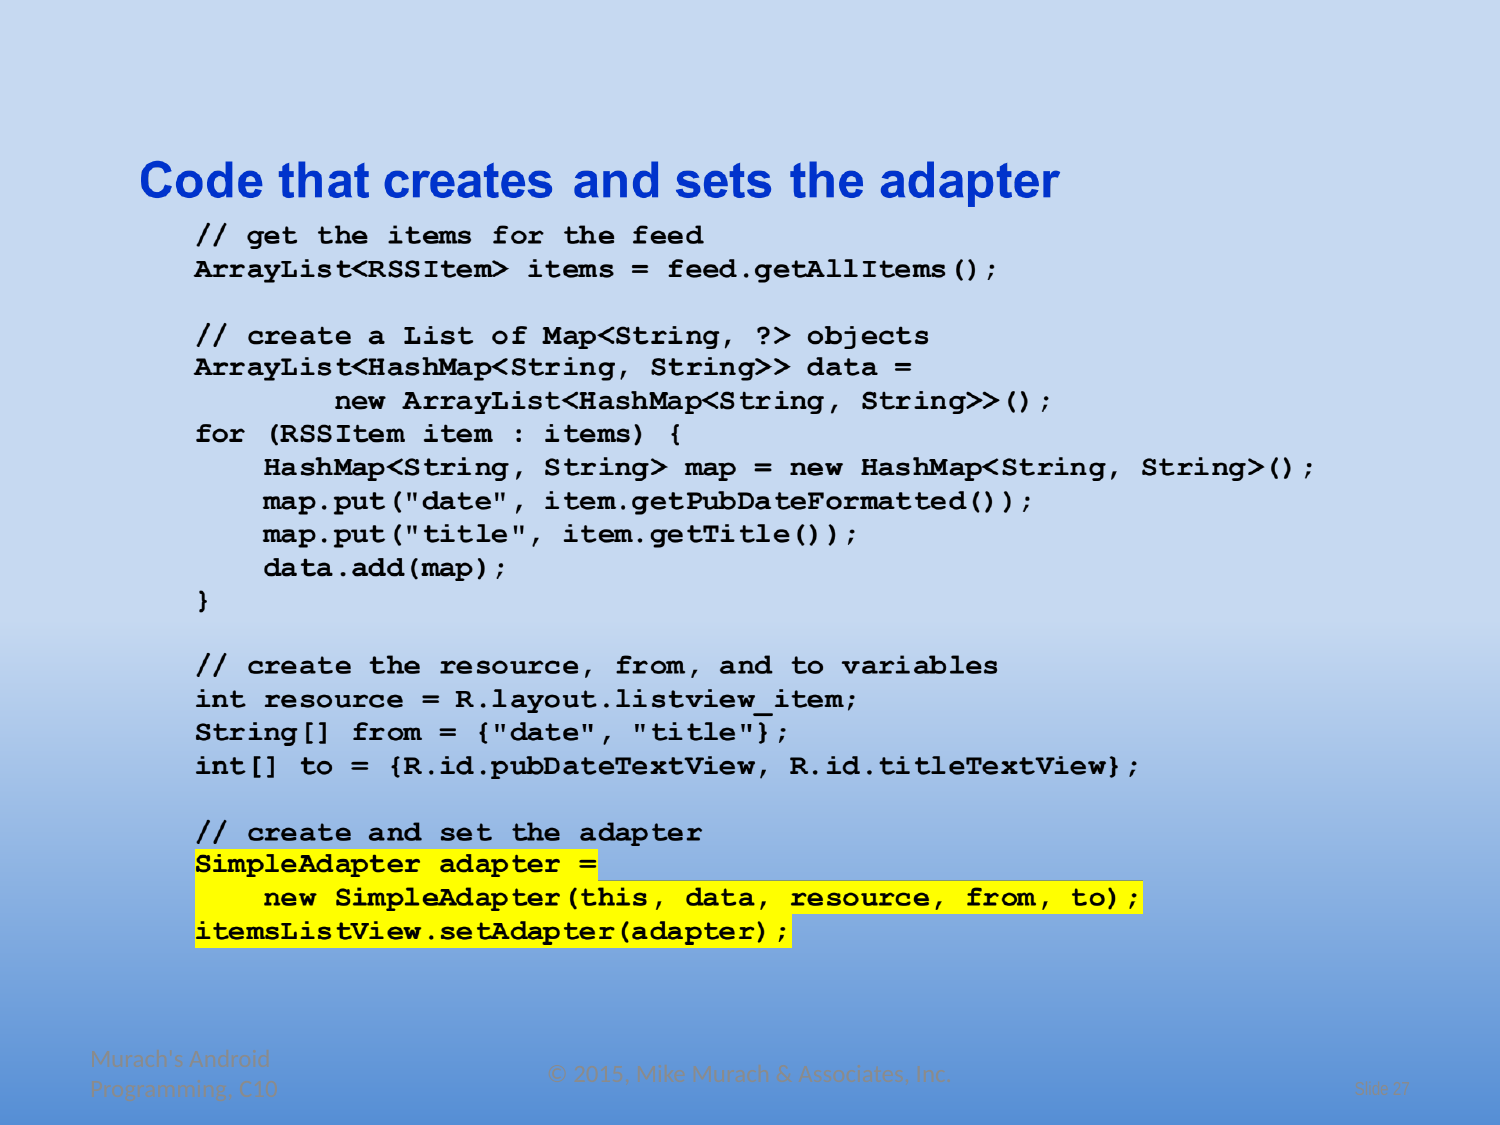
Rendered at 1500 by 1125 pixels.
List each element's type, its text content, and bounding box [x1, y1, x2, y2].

slide_number Murach's Android Programming, C10 [75, 1042, 425, 1103]
slide_number Slide 27 [1074, 1042, 1425, 1103]
footer © 2015, Mike Murach & Associates, Inc. [512, 1042, 988, 1103]
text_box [137, 149, 1355, 948]
